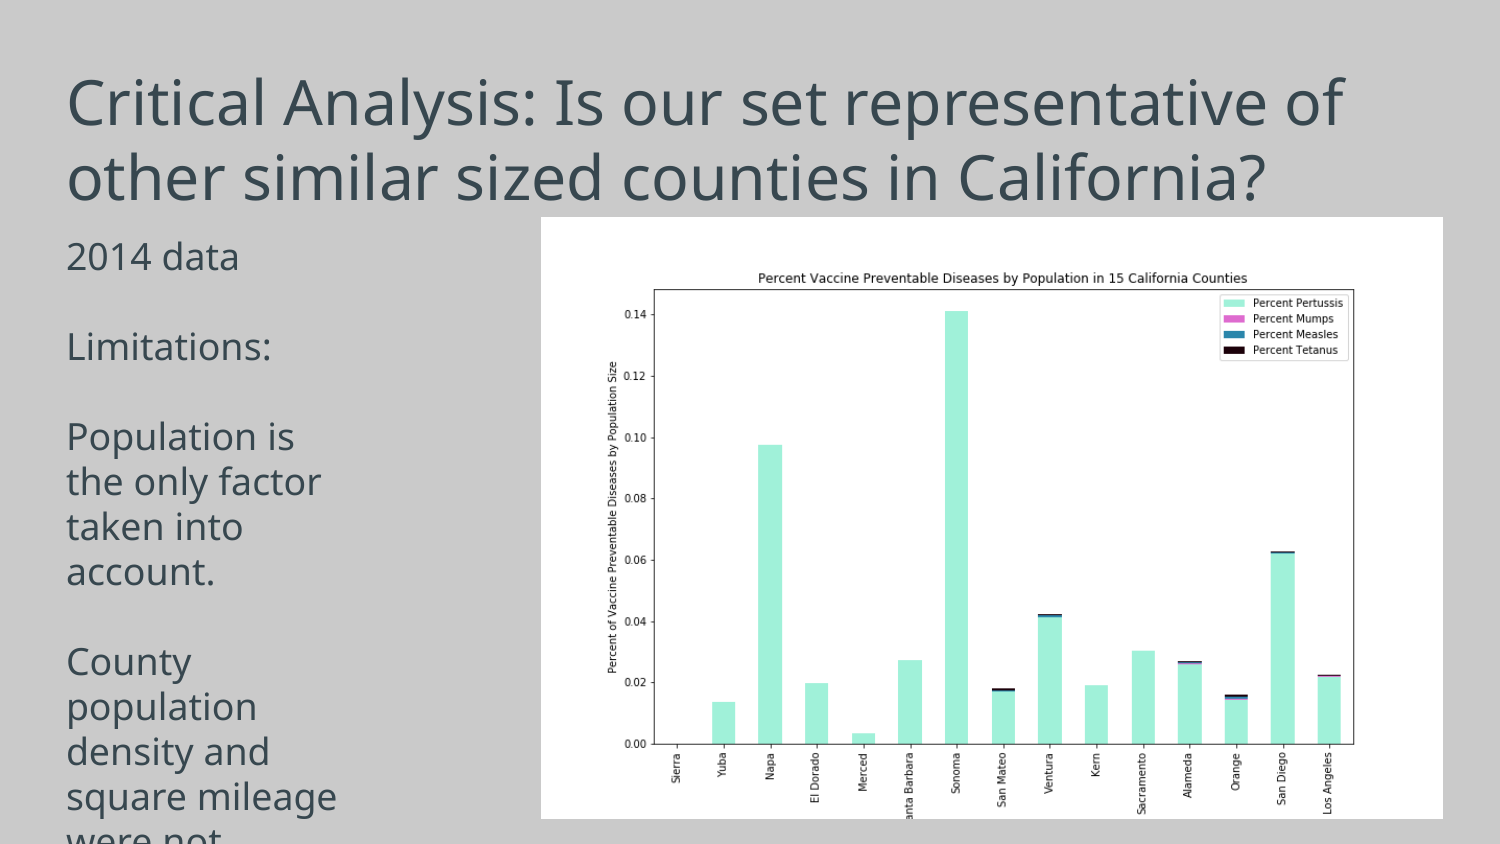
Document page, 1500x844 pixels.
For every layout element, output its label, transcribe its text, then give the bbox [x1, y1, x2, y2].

picture [540, 217, 1443, 819]
title 2014 data Limitations: Population is the only factor taken into account. County population density and square mileage were not. [51, 217, 364, 805]
title Critical Analysis: Is our set representative of other similar sized counties in California? [51, 48, 1449, 218]
